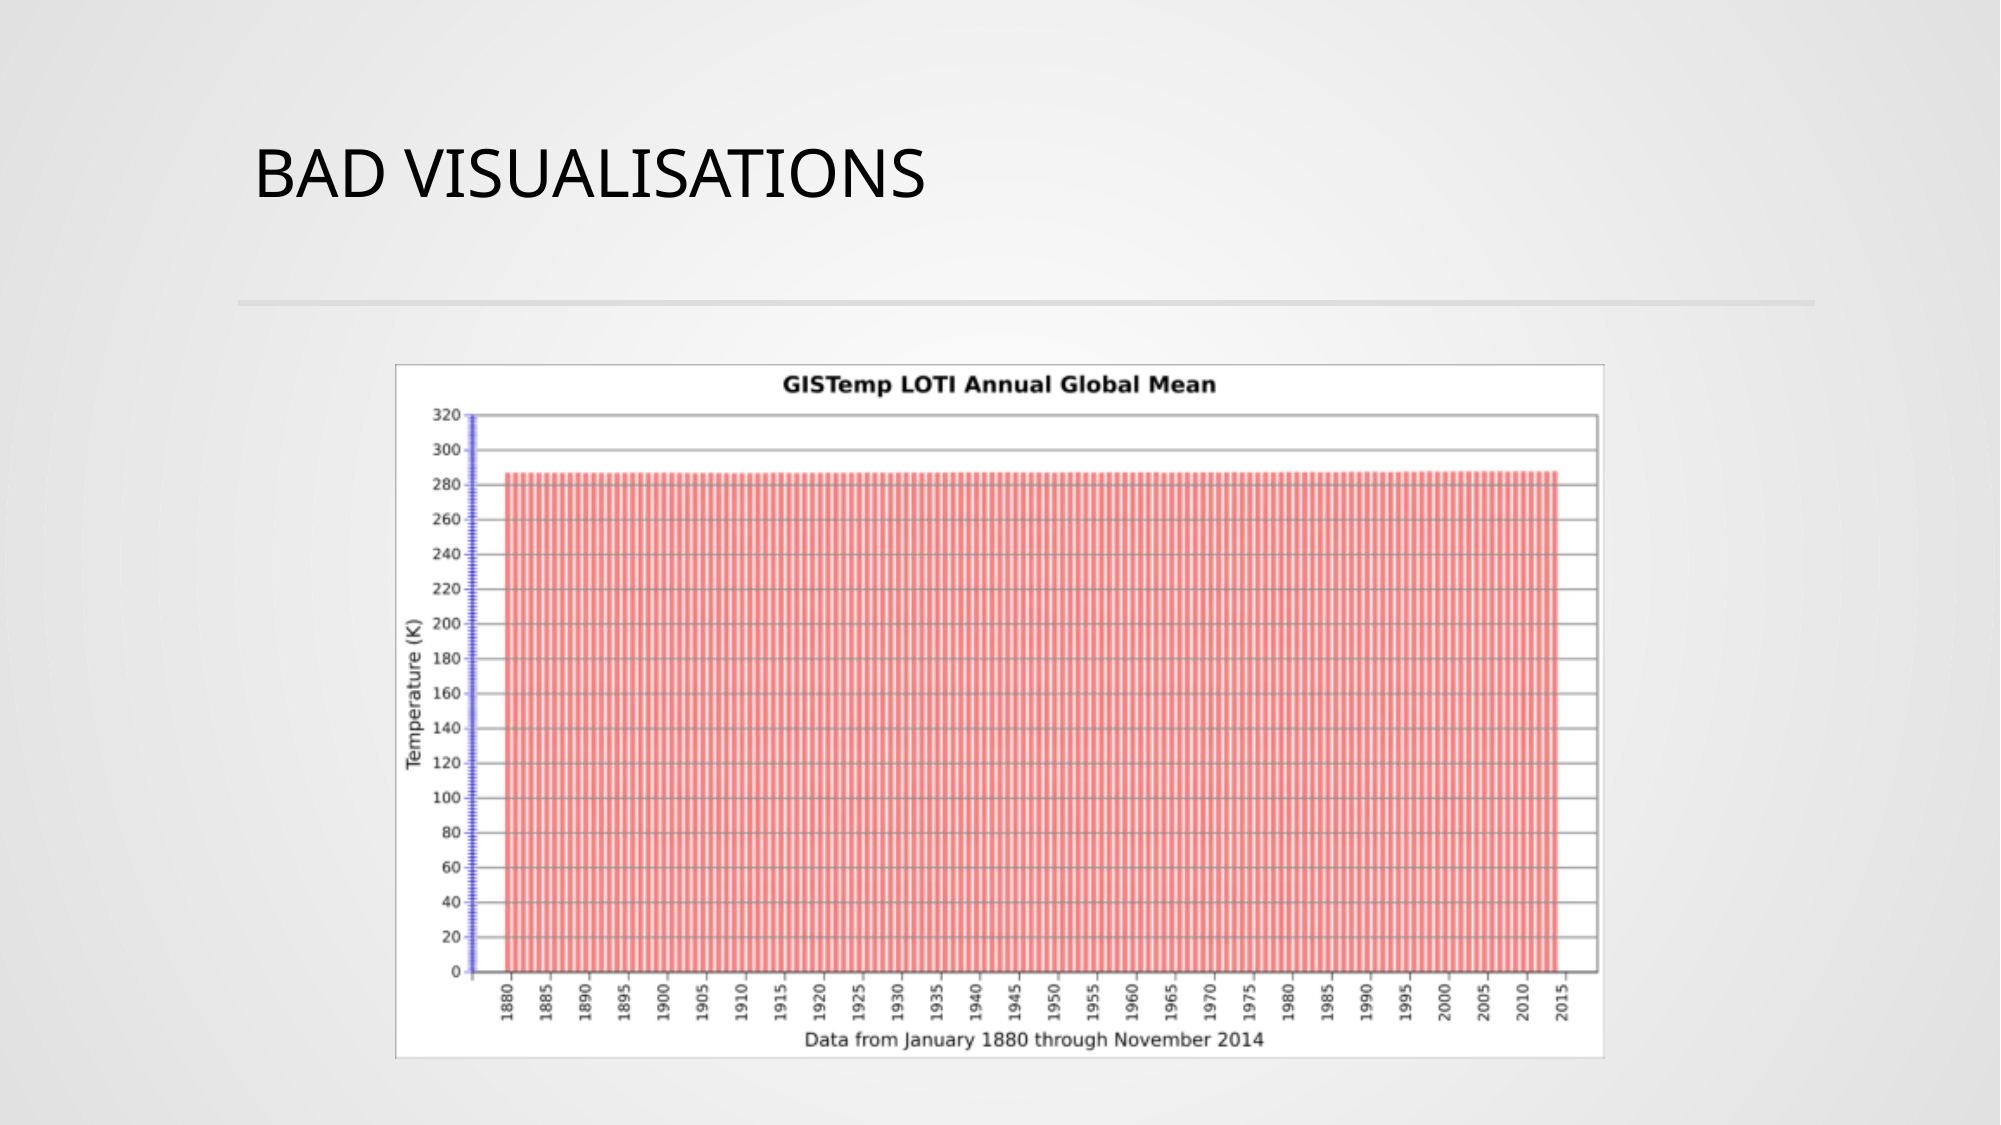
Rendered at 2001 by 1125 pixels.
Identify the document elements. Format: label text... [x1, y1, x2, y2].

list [395, 364, 1605, 1059]
title Bad Visualisations [238, 131, 1814, 305]
